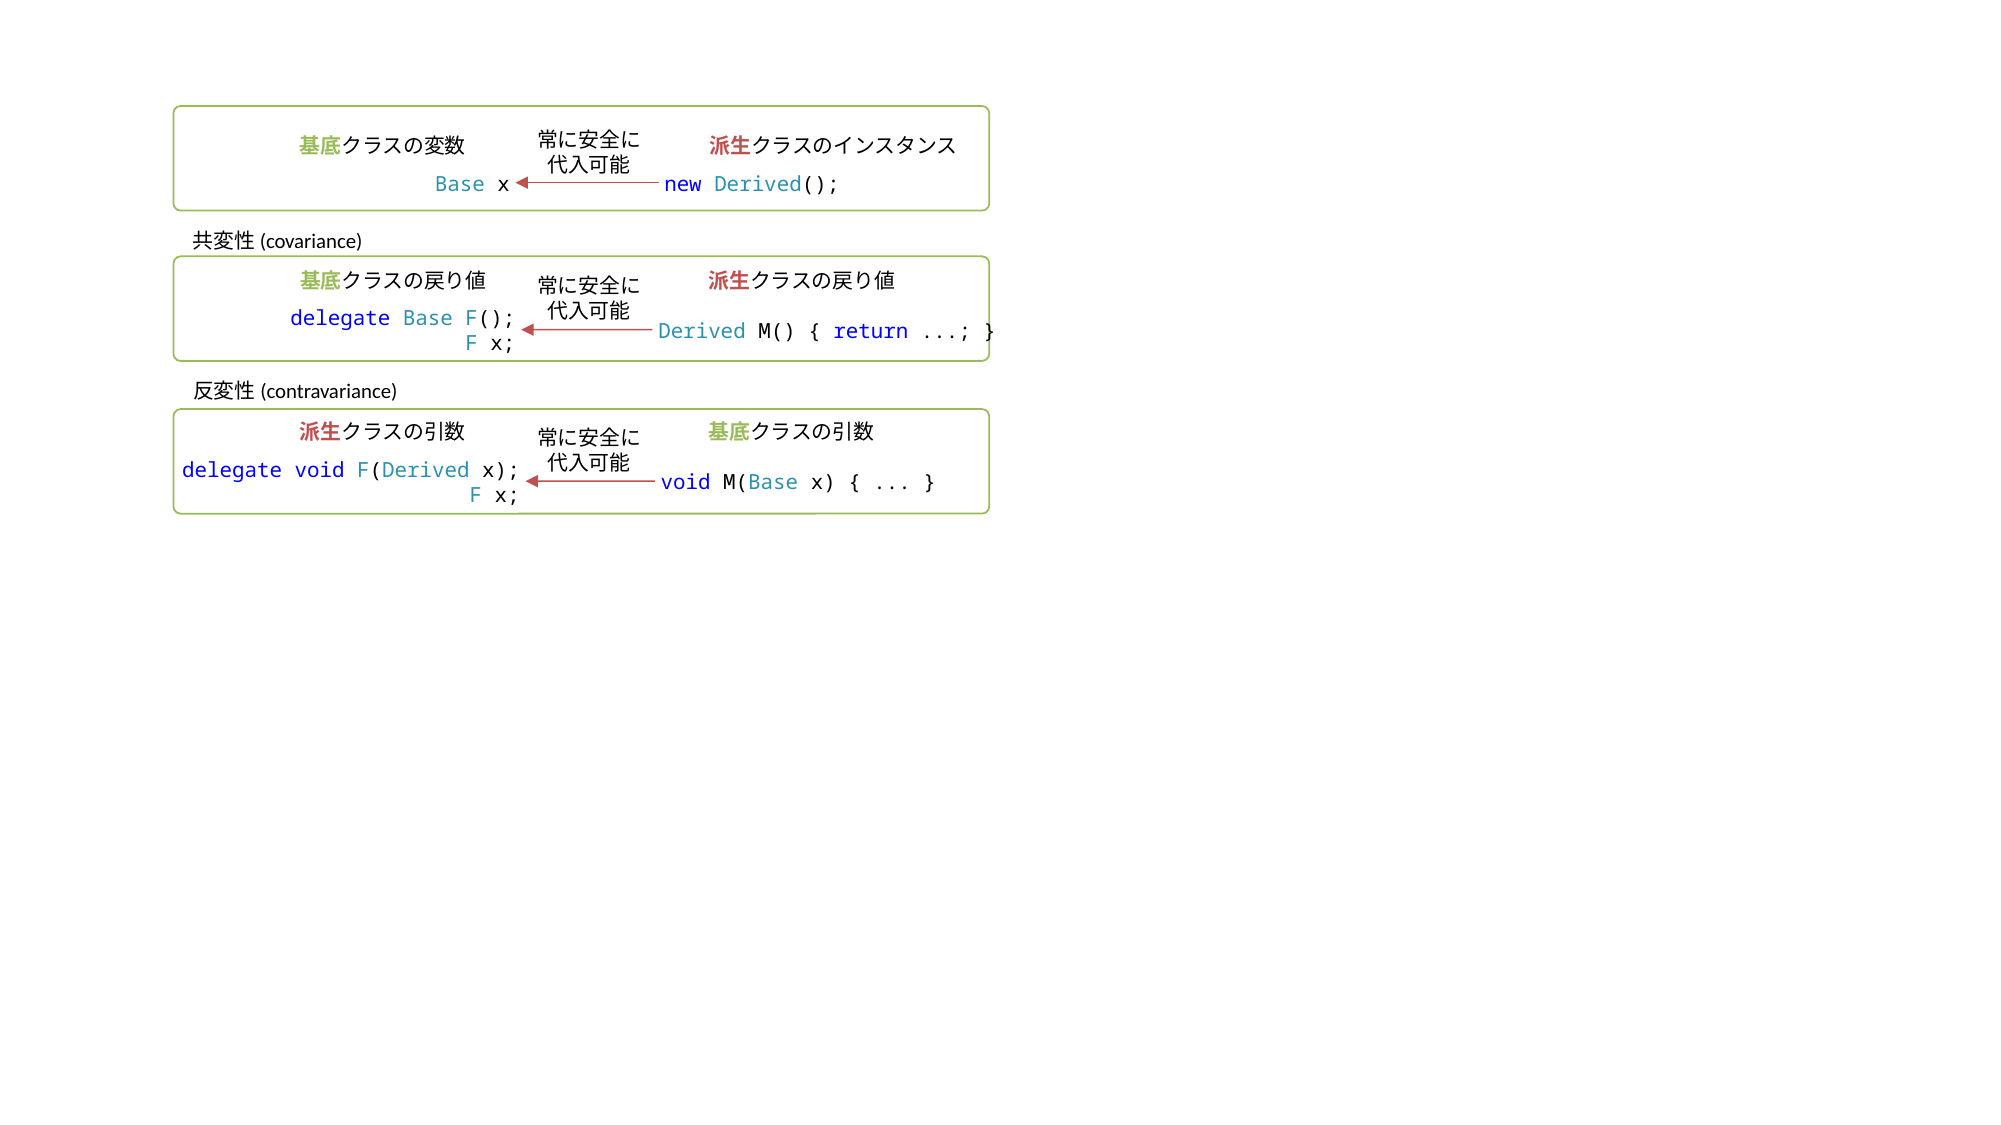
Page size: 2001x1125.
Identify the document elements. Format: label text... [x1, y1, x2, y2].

text_box 常に安全に 代入可能 [531, 267, 647, 329]
text_box 反変性(contravariance) [187, 371, 404, 409]
text_box 共変性(covariance) [186, 221, 369, 259]
text_box delegate Base F(); F x; [284, 298, 522, 361]
text_box 派生クラスの戻り値 [702, 261, 902, 299]
text_box [172, 255, 991, 362]
text_box 基底クラスの引数 [702, 413, 881, 450]
text_box new Derived(); [658, 164, 846, 201]
text_box void M(Base x) { ... } [654, 462, 942, 500]
text_box 基底クラスの戻り値 [294, 261, 493, 299]
text_box Derived M() { return ...; } [652, 311, 1002, 348]
text_box Base x [428, 164, 516, 201]
text_box 派生クラスのインスタンス [703, 126, 964, 164]
text_box delegate void F(Derived x); F x; [176, 450, 526, 513]
text_box 常に安全に 代入可能 [531, 418, 647, 480]
text_box [172, 408, 991, 515]
text_box 基底クラスの変数 [293, 126, 472, 164]
text_box [172, 105, 991, 212]
text_box 常に安全に 代入可能 [531, 120, 647, 182]
text_box 派生クラスの引数 [293, 413, 472, 450]
